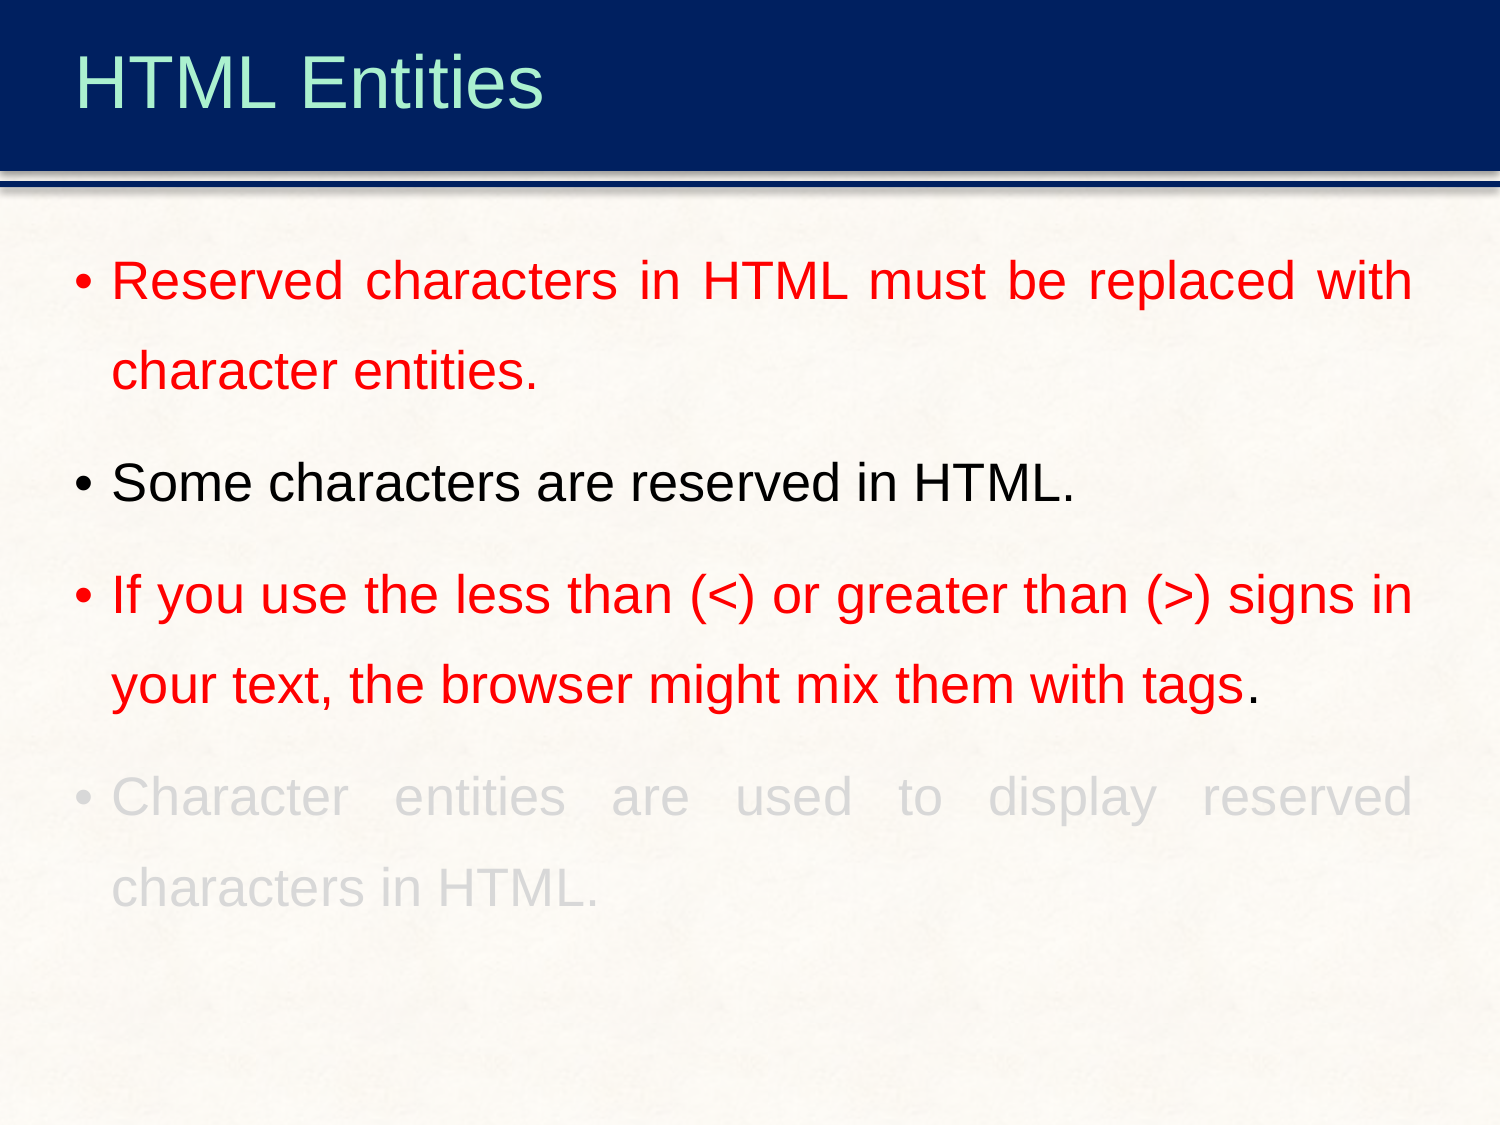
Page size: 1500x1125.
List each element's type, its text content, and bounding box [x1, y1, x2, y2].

title HTML Entities [59, 0, 1500, 171]
list Reserved characters in HTML must be replaced with character entities. Some characters are reserved in HTML. If you use the less than (<) or greater than (>) signs in your text, the browser might mix them with tags. Character entities are used to display reserved characters in HTML. [59, 212, 1431, 1099]
